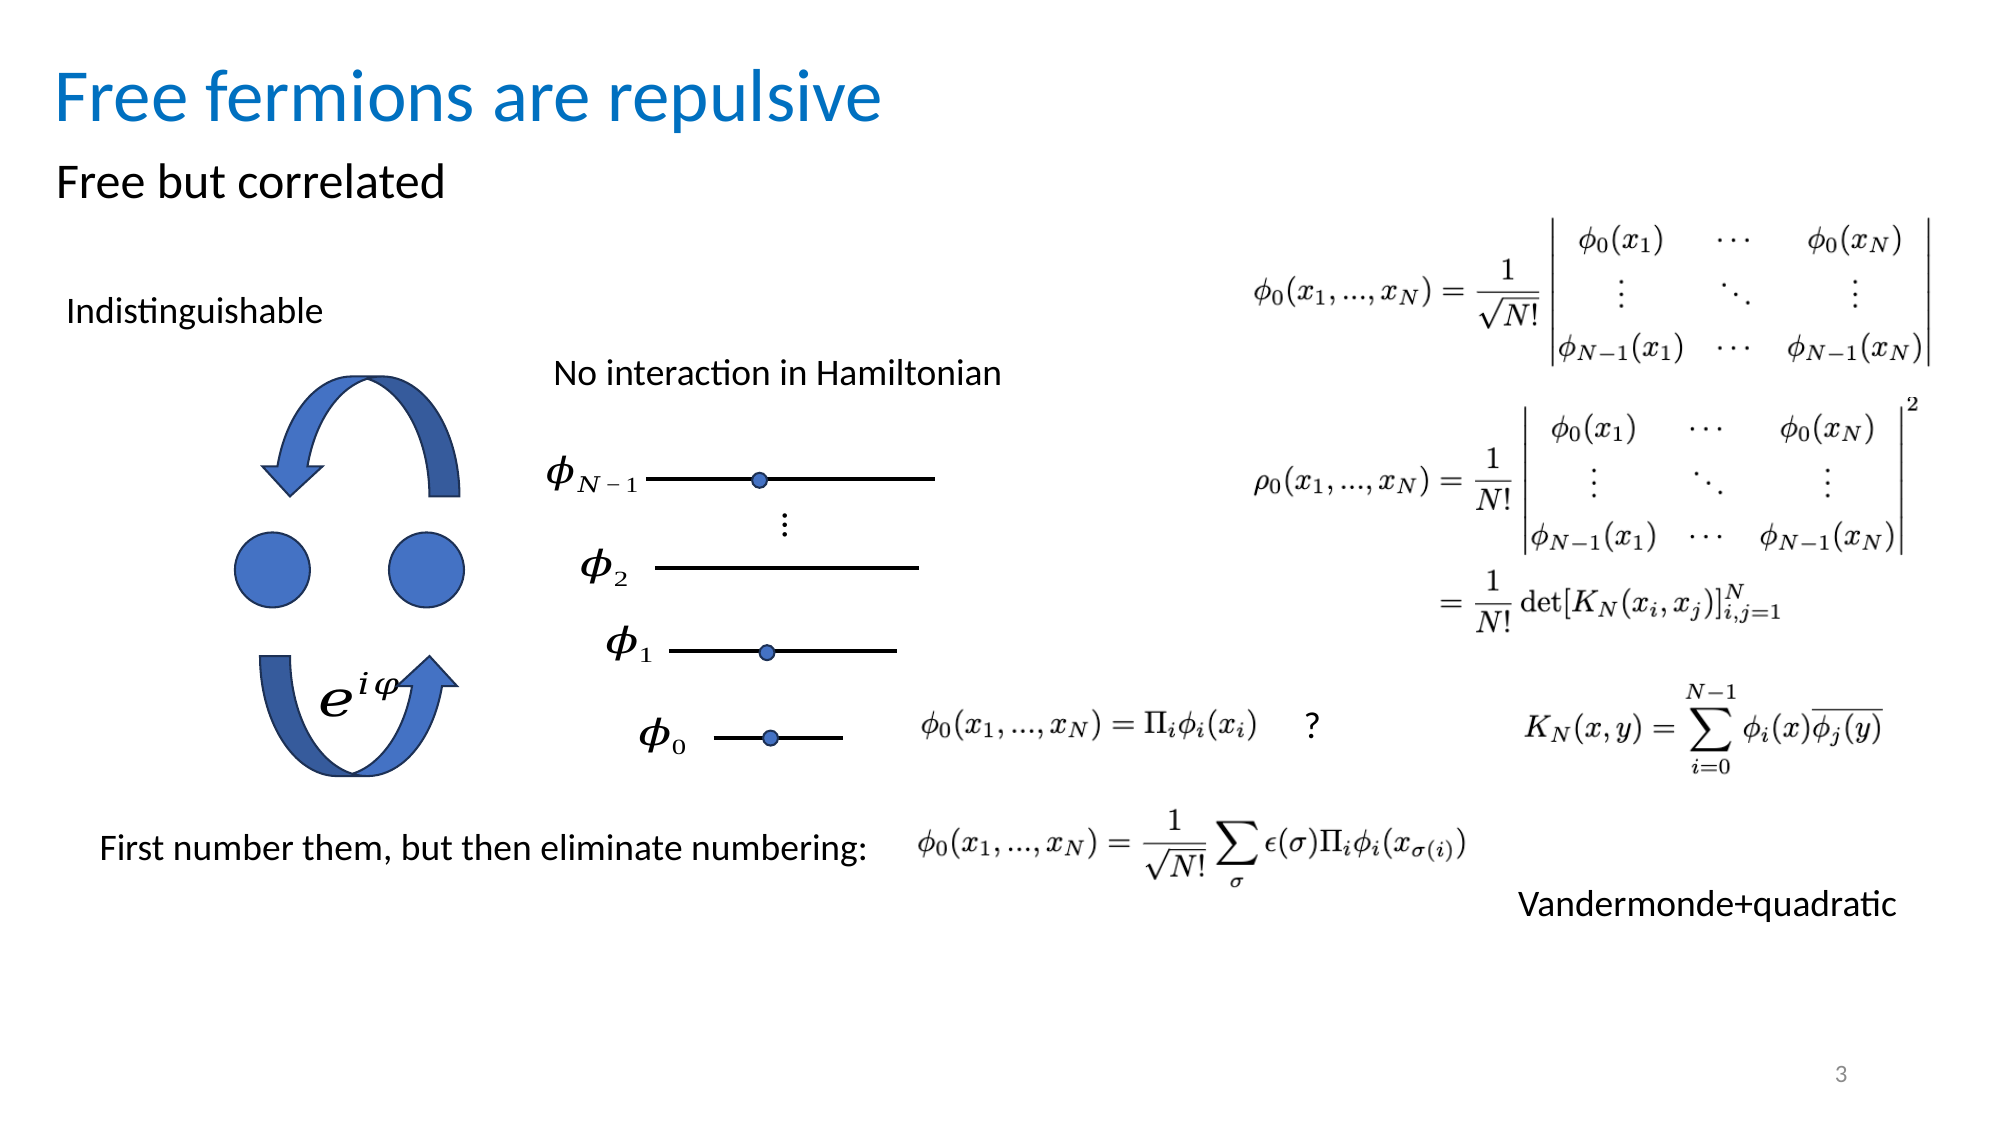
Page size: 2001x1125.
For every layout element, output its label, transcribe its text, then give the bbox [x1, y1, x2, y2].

picture [1509, 683, 1908, 784]
text_box [758, 652, 776, 662]
text_box Vandermonde+quadratic [1503, 871, 1913, 932]
text_box [260, 375, 461, 498]
picture [910, 794, 1479, 902]
text_box First number them, but then eliminate numbering: [84, 815, 885, 875]
text_box [751, 471, 768, 479]
text_box [762, 729, 780, 738]
text_box [758, 644, 776, 651]
picture [1232, 397, 1956, 648]
text_box [750, 480, 769, 489]
text_box No interaction in Hamiltonian [538, 340, 1018, 401]
text_box [233, 531, 311, 609]
text_box Free but correlated [41, 140, 462, 216]
text_box Indistinguishable [51, 278, 339, 339]
text_box ? [1288, 694, 1337, 754]
text_box [387, 531, 466, 609]
text_box … [767, 497, 828, 553]
text_box [762, 739, 779, 747]
slide_number 3 [1412, 1042, 1863, 1103]
text_box [258, 654, 460, 778]
picture [915, 701, 1268, 750]
picture [1241, 203, 1948, 381]
text_box Free fermions are repulsive [39, 37, 1863, 159]
